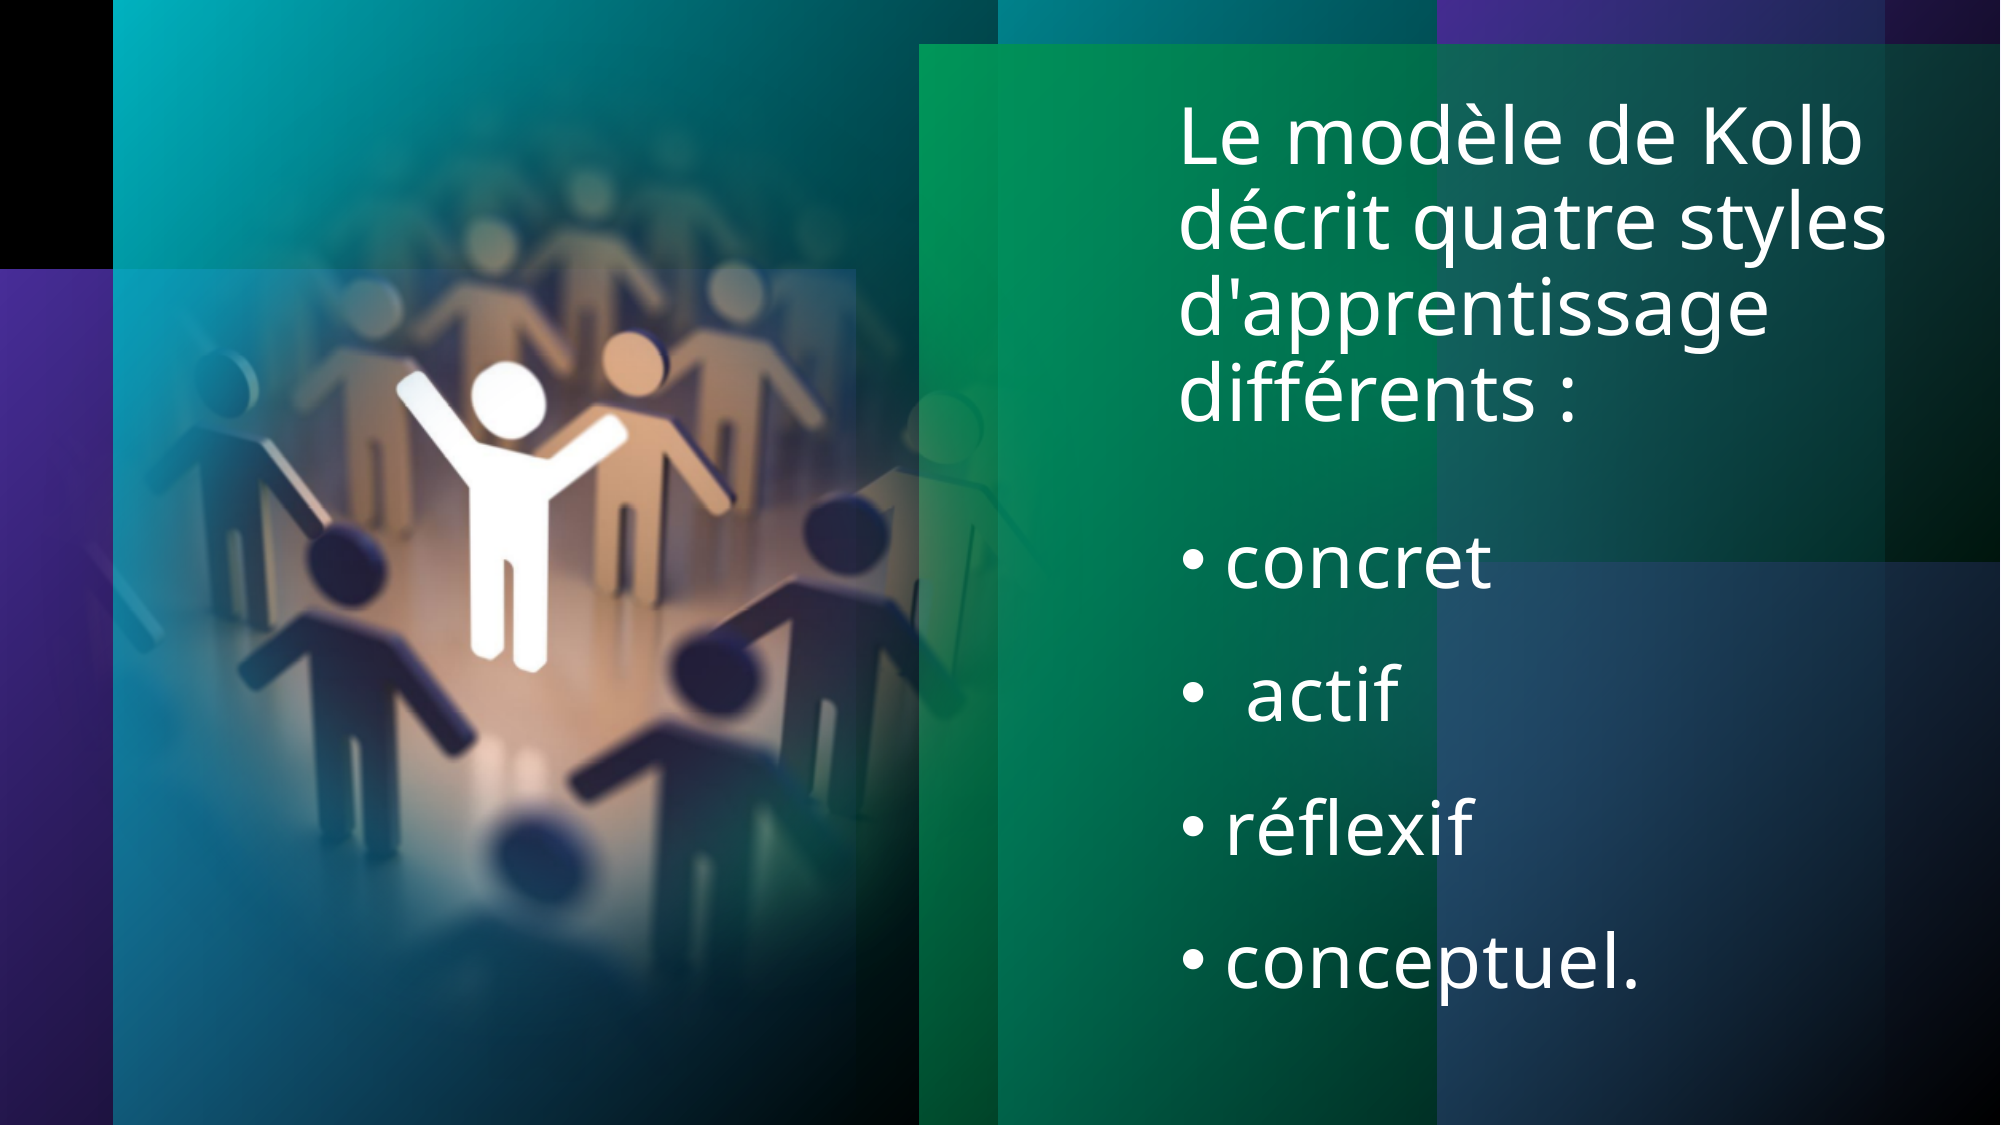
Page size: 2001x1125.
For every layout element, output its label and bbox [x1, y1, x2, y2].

text_box [1125, 0, 2000, 1125]
picture [0, 0, 1125, 1125]
